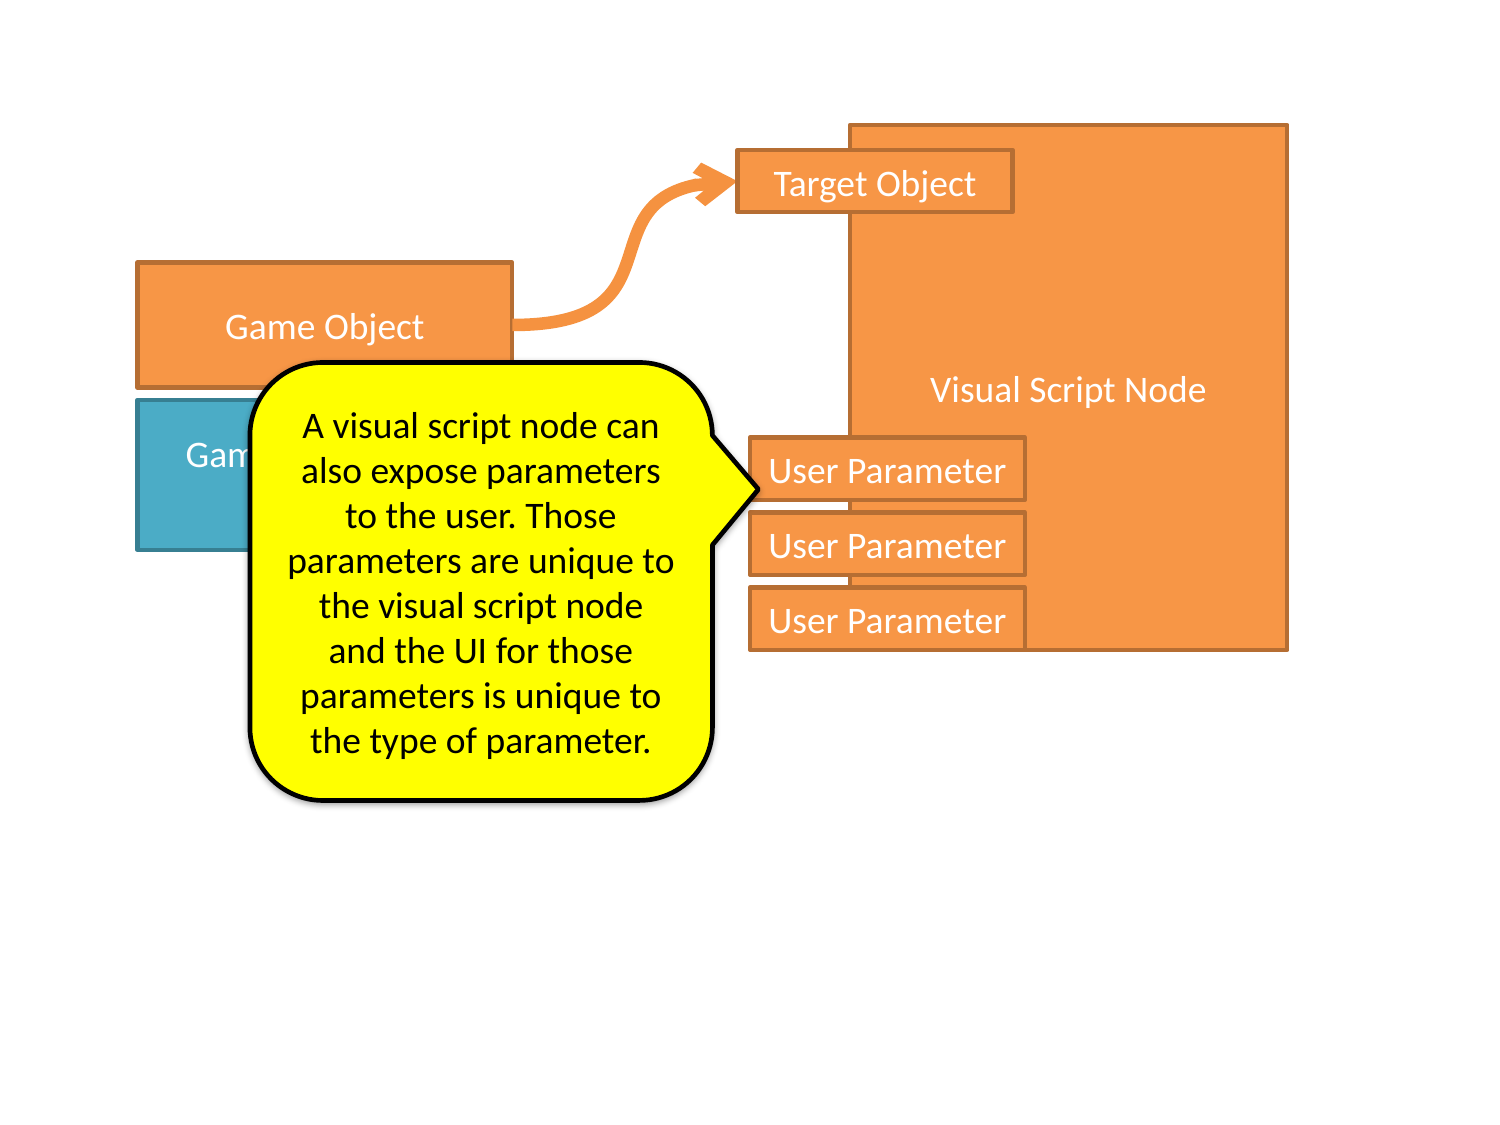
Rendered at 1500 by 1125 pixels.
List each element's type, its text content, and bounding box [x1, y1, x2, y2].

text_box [512, 180, 738, 326]
text_box Game Object [135, 260, 514, 390]
text_box Game Object Data Definition [135, 398, 255, 552]
text_box A visual script node can also expose parameters to the user. Those parameters are unique to the visual script node and the UI for those parameters is unique to the type of parameter. [249, 361, 760, 802]
text_box Target Object [735, 148, 1015, 214]
text_box User Parameter [748, 510, 1027, 577]
text_box User Parameter [748, 435, 1027, 502]
text_box Visual Script Node [848, 123, 1289, 652]
text_box User Parameter [748, 585, 1027, 652]
